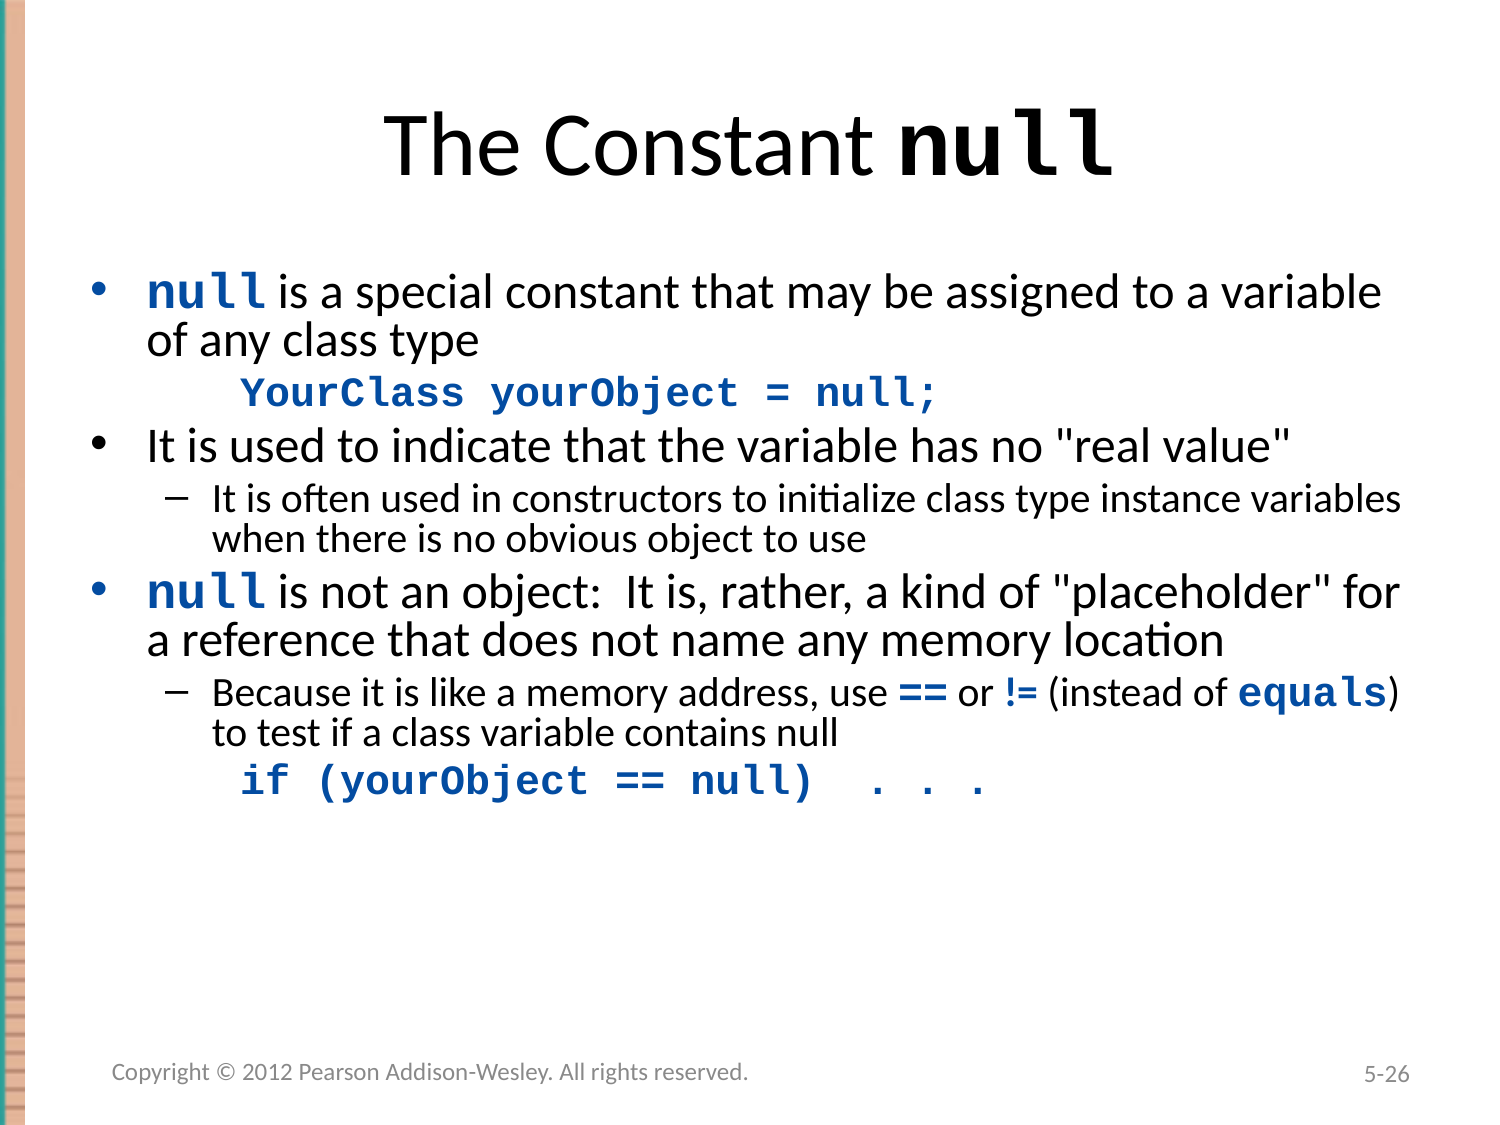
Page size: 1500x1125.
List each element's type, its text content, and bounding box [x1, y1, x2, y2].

slide_number 5-26 [1074, 1042, 1425, 1103]
title The Constant null [74, 44, 1426, 233]
list null is a special constant that may be assigned to a variable of any class type YourClass yourObject = null; It is used to indicate that the variable has no "real value" It is often used in constructors to initialize class type instance variables when there is no obvious object to use null is not an object: It is, rather, a kind of "placeholder" for a reference that does not name any memory location Because it is like a memory address, use == or != (instead of equals) to test if a class variable contains null if (yourObject == null) . . . [74, 262, 1426, 1006]
picture [0, 0, 25, 1125]
footer Copyright © 2012 Pearson Addison-Wesley. All rights reserved. [75, 1040, 788, 1100]
